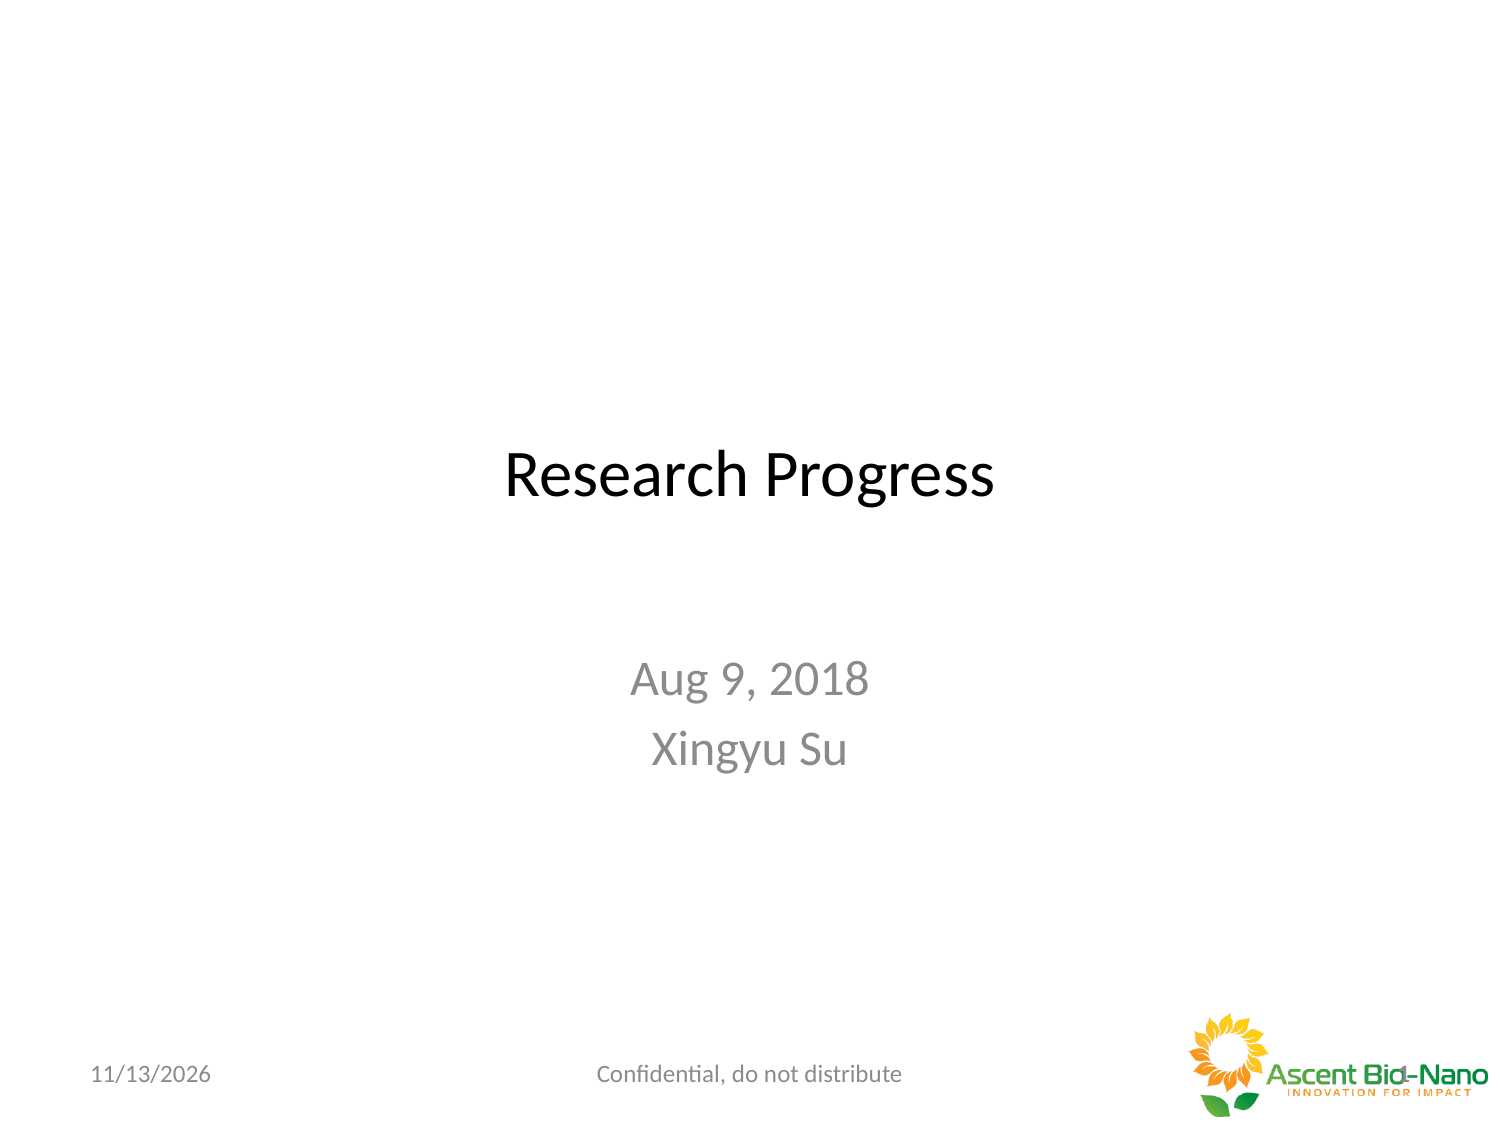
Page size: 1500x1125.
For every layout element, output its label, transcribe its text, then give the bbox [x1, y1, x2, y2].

slide_number 0 [1074, 1042, 1425, 1103]
picture [1187, 1012, 1488, 1117]
title Research Progress [112, 349, 1388, 591]
subtitle Aug 9, 2018 Xingyu Su [225, 637, 1275, 925]
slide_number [75, 1042, 425, 1103]
footer Confidential, do not distribute [512, 1042, 988, 1103]
